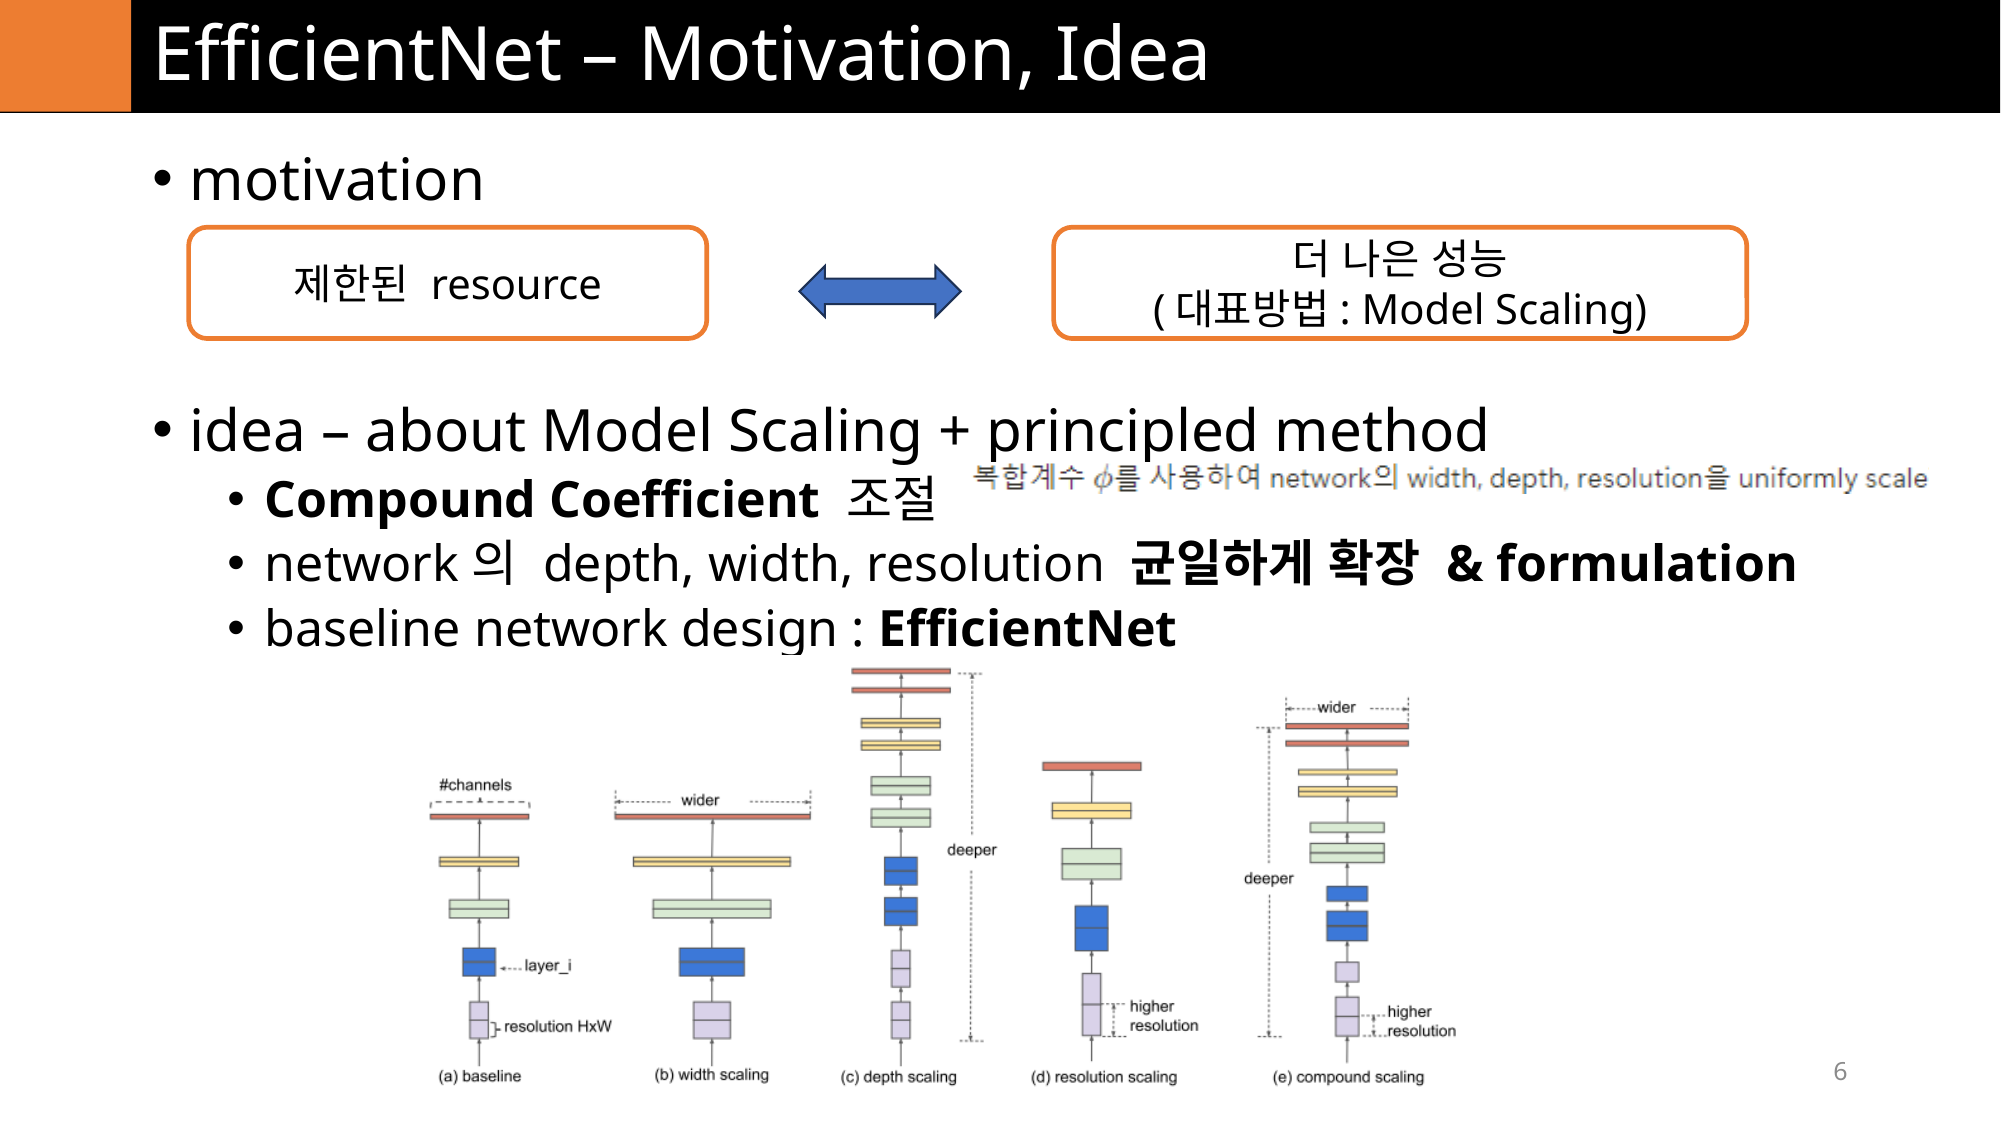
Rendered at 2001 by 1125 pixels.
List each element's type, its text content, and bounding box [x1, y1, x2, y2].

text_box 더 나은 성능 (대표방법: Model Scaling) [1052, 226, 1748, 340]
list motivation idea – about Model Scaling + principled method Compound Coefficient 조절 network의 depth, width, resolution 균일하게 확장 & formulation baseline network design : EfficientNet [137, 142, 1863, 983]
slide_number 6 [1412, 1042, 1863, 1103]
picture [960, 462, 1929, 497]
text_box 제한된 resource [187, 226, 708, 340]
title EfficientNet – Motivation, Idea [137, 0, 2000, 112]
picture [402, 655, 1519, 1102]
text_box [798, 263, 963, 320]
